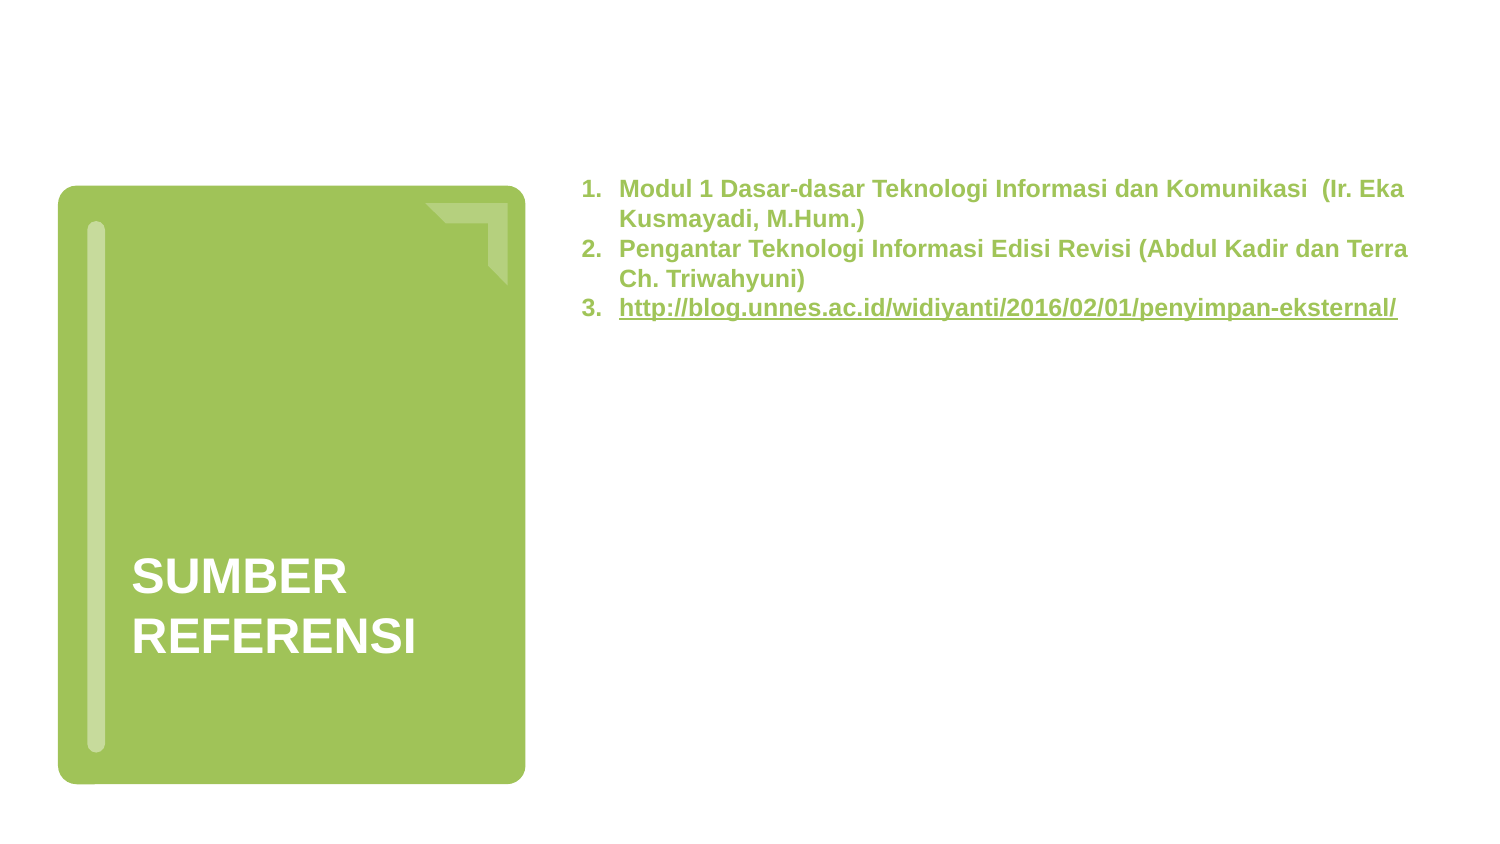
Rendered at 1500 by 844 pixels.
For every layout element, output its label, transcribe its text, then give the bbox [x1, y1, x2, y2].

text_box Modul 1 Dasar-dasar Teknologi Informasi dan Komunikasi (Ir. Eka Kusmayadi, M.Hum.) Pengantar Teknologi Informasi Edisi Revisi (Abdul Kadir dan Terra Ch. Triwahyuni) http://blog.unnes.ac.id/widiyanti/2016/02/01/penyimpan-eksternal/ [566, 164, 1436, 330]
text_box SUMBER REFERENSI [116, 535, 483, 671]
